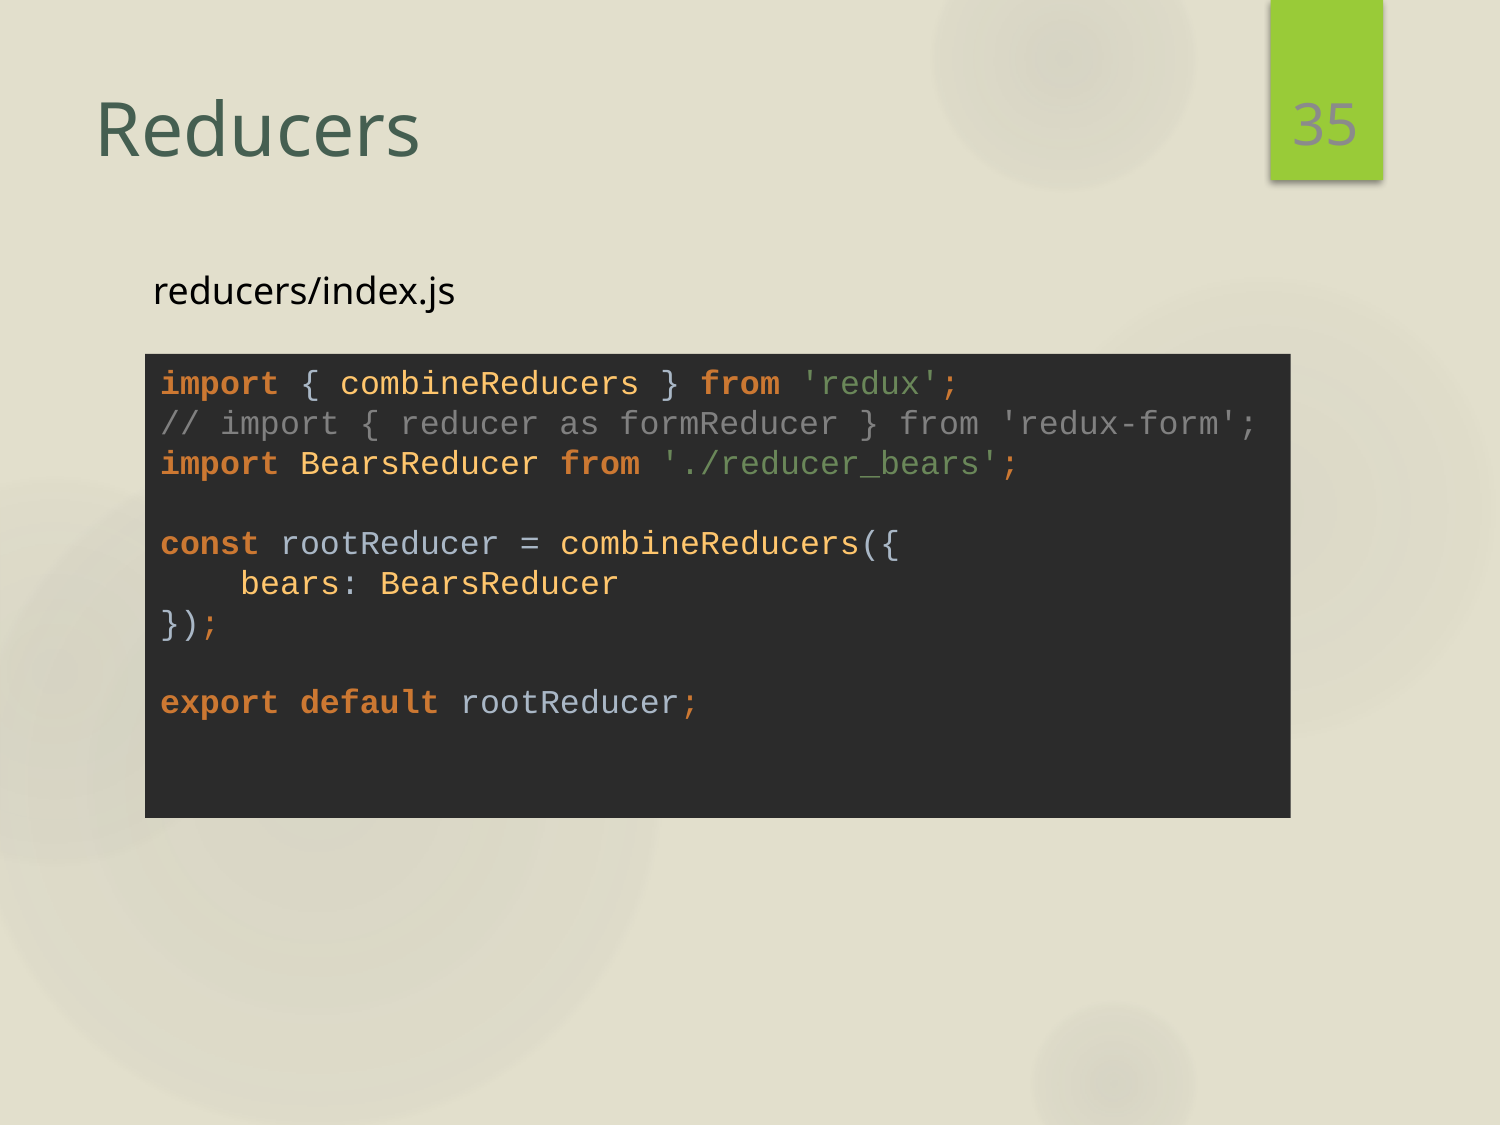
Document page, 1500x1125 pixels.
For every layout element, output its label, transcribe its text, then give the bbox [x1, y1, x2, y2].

title Reducers [79, 74, 1237, 188]
text_box reducers/index.js [138, 259, 471, 319]
text_box import { combineReducers } from 'redux'; // import { reducer as formReducer } from 'redux-form'; import BearsReducer from './reducer_bears'; const rootReducer = combineReducers({ bears: BearsReducer }); export default rootReducer; [145, 353, 1291, 818]
slide_number 35 [1273, 48, 1378, 175]
